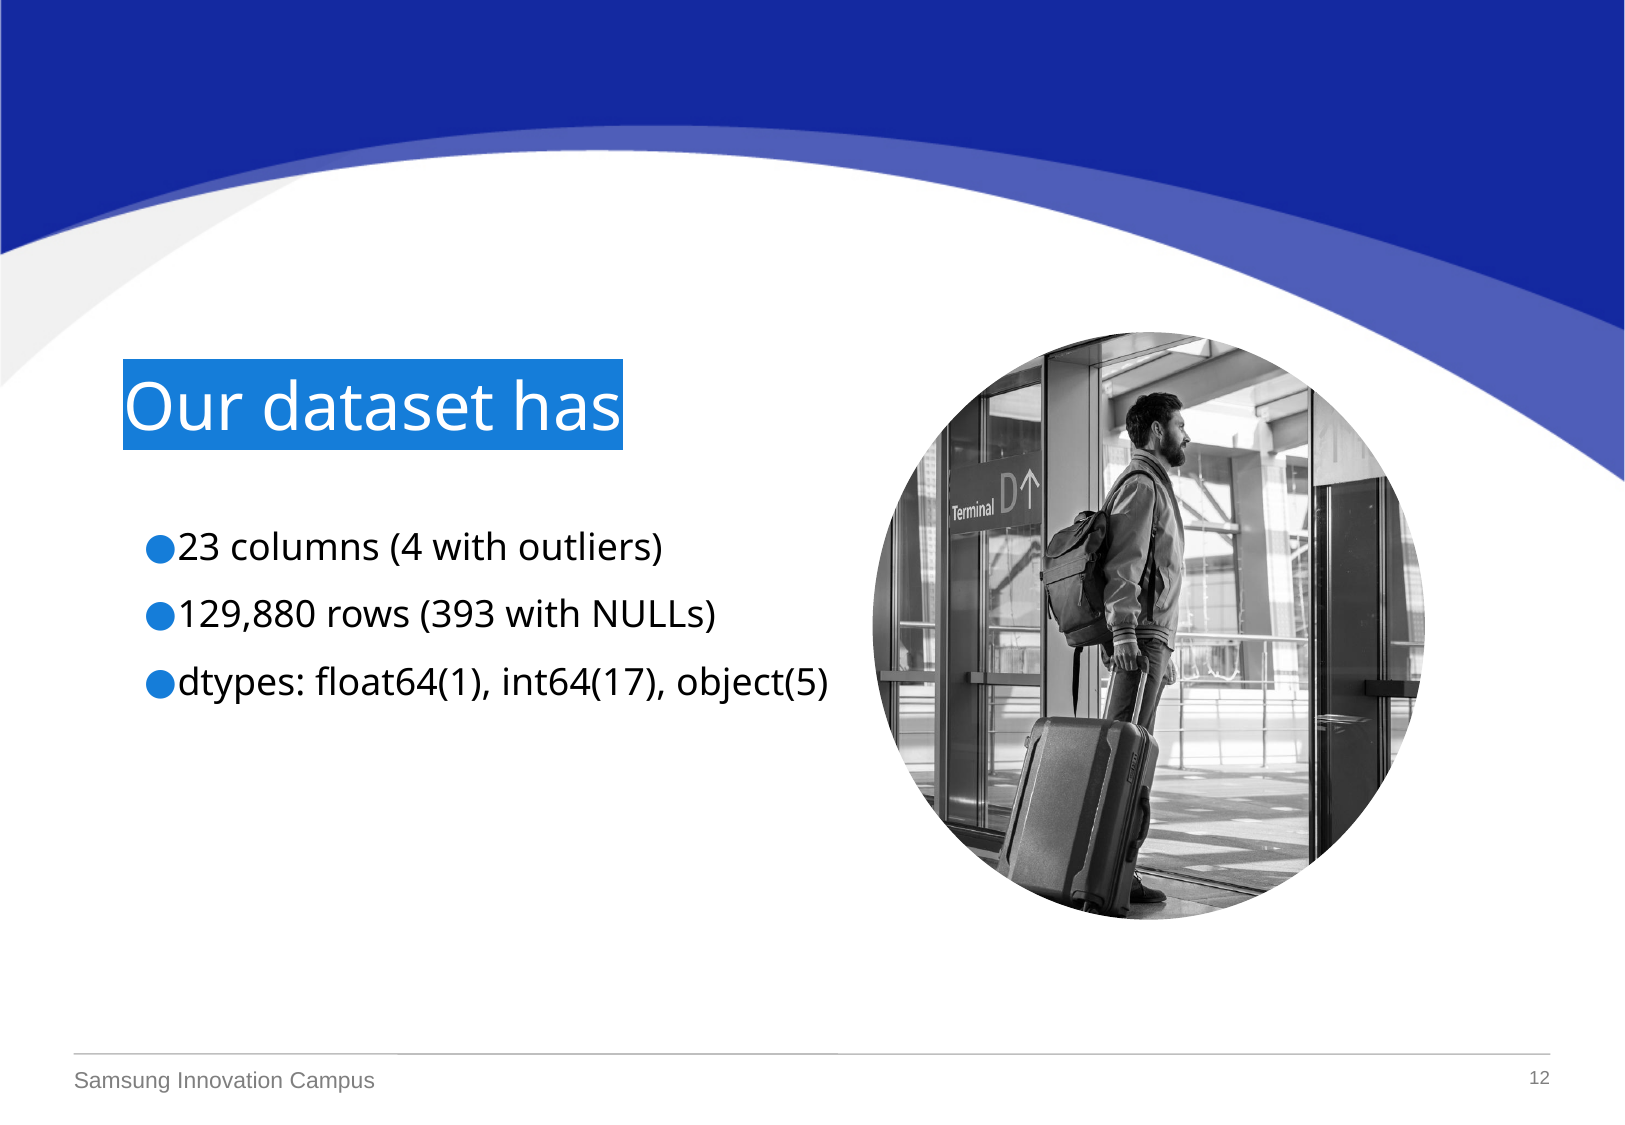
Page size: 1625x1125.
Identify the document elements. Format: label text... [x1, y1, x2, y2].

text_box [872, 332, 1425, 920]
text_box Our dataset has [123, 348, 717, 472]
text_box 23 columns (4 with outliers) 129,880 rows (393 with NULLs) dtypes: float64(1), int64(17), object(5) [121, 484, 863, 938]
picture [0, 0, 1625, 1125]
